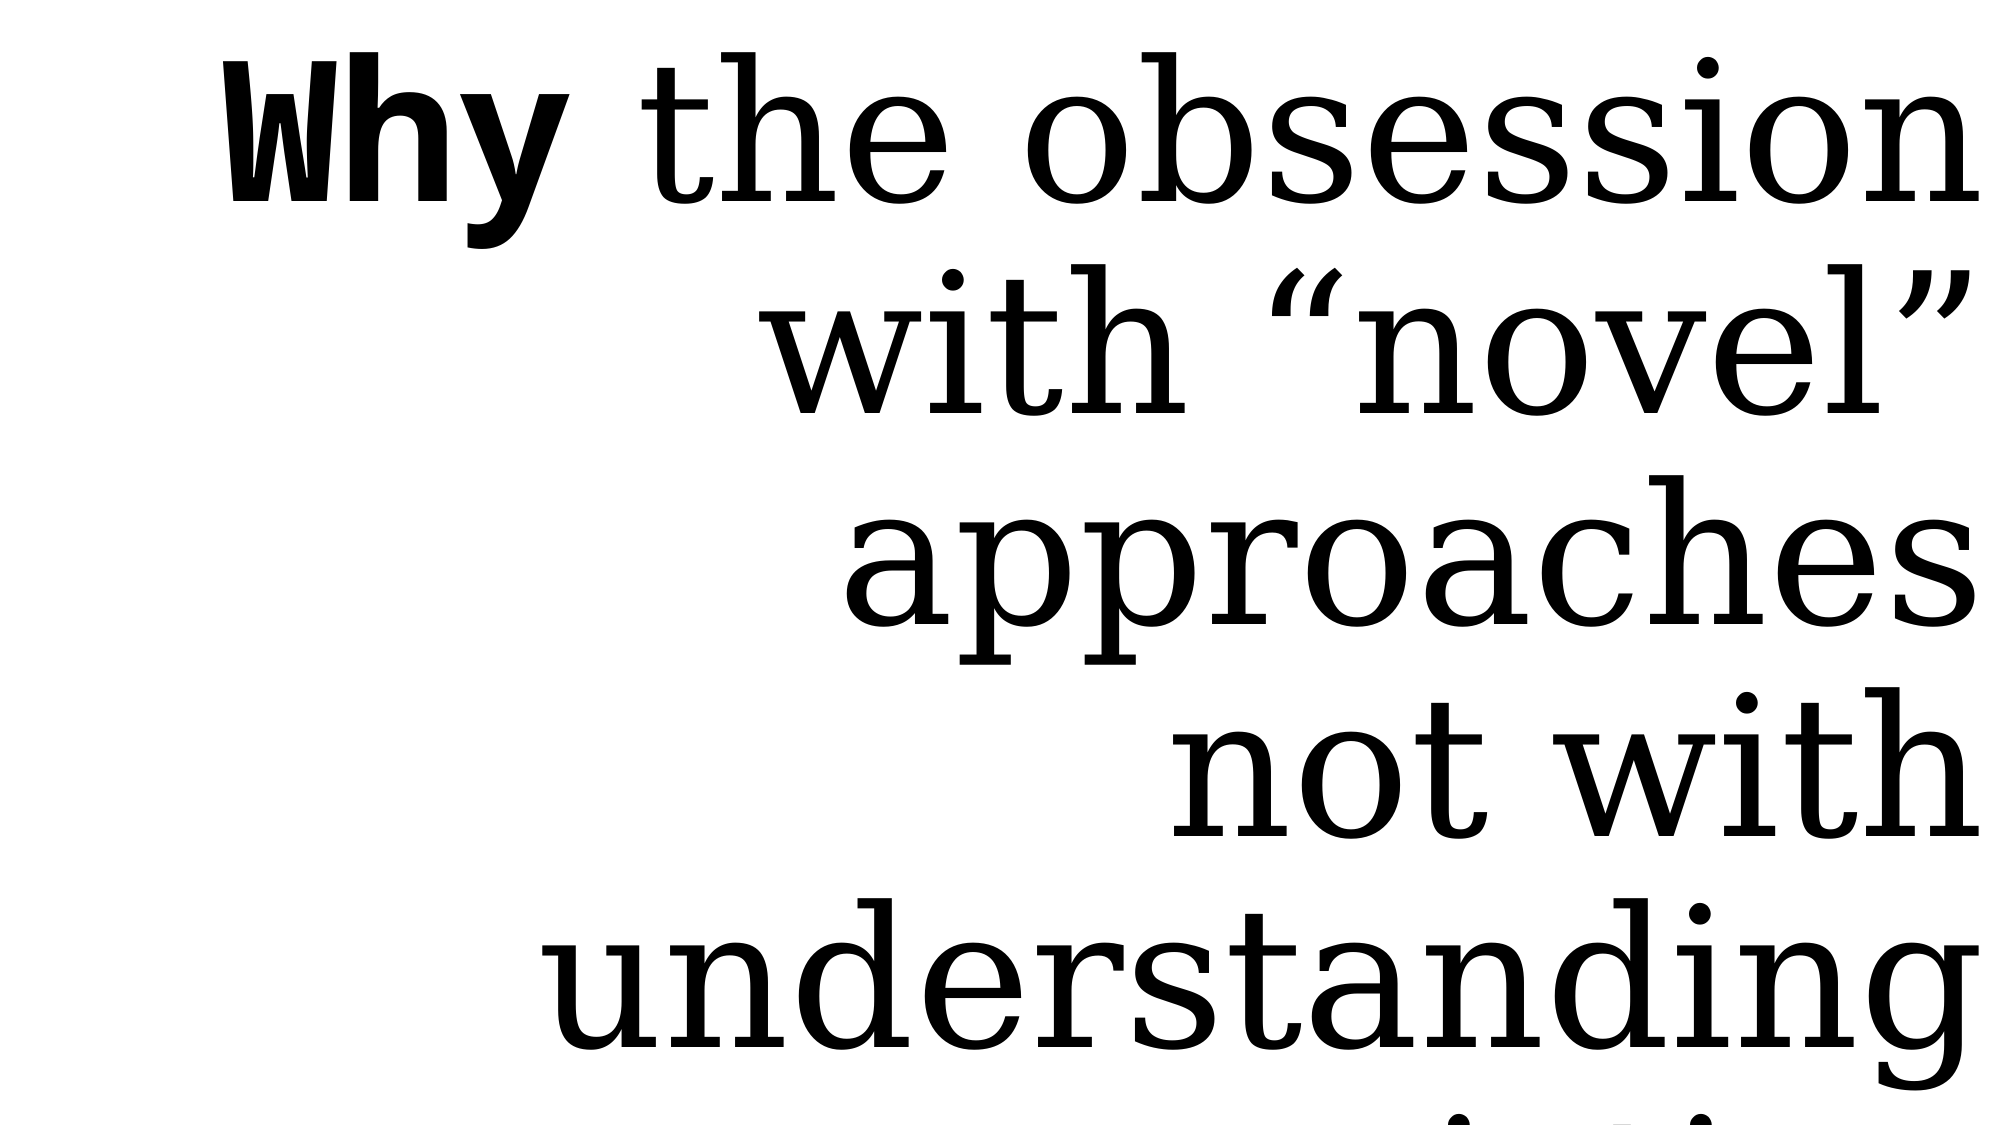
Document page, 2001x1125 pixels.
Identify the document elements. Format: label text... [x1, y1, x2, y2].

title Why the obsession with “novel” approaches not with understanding existing 1s? [0, 24, 2000, 1125]
